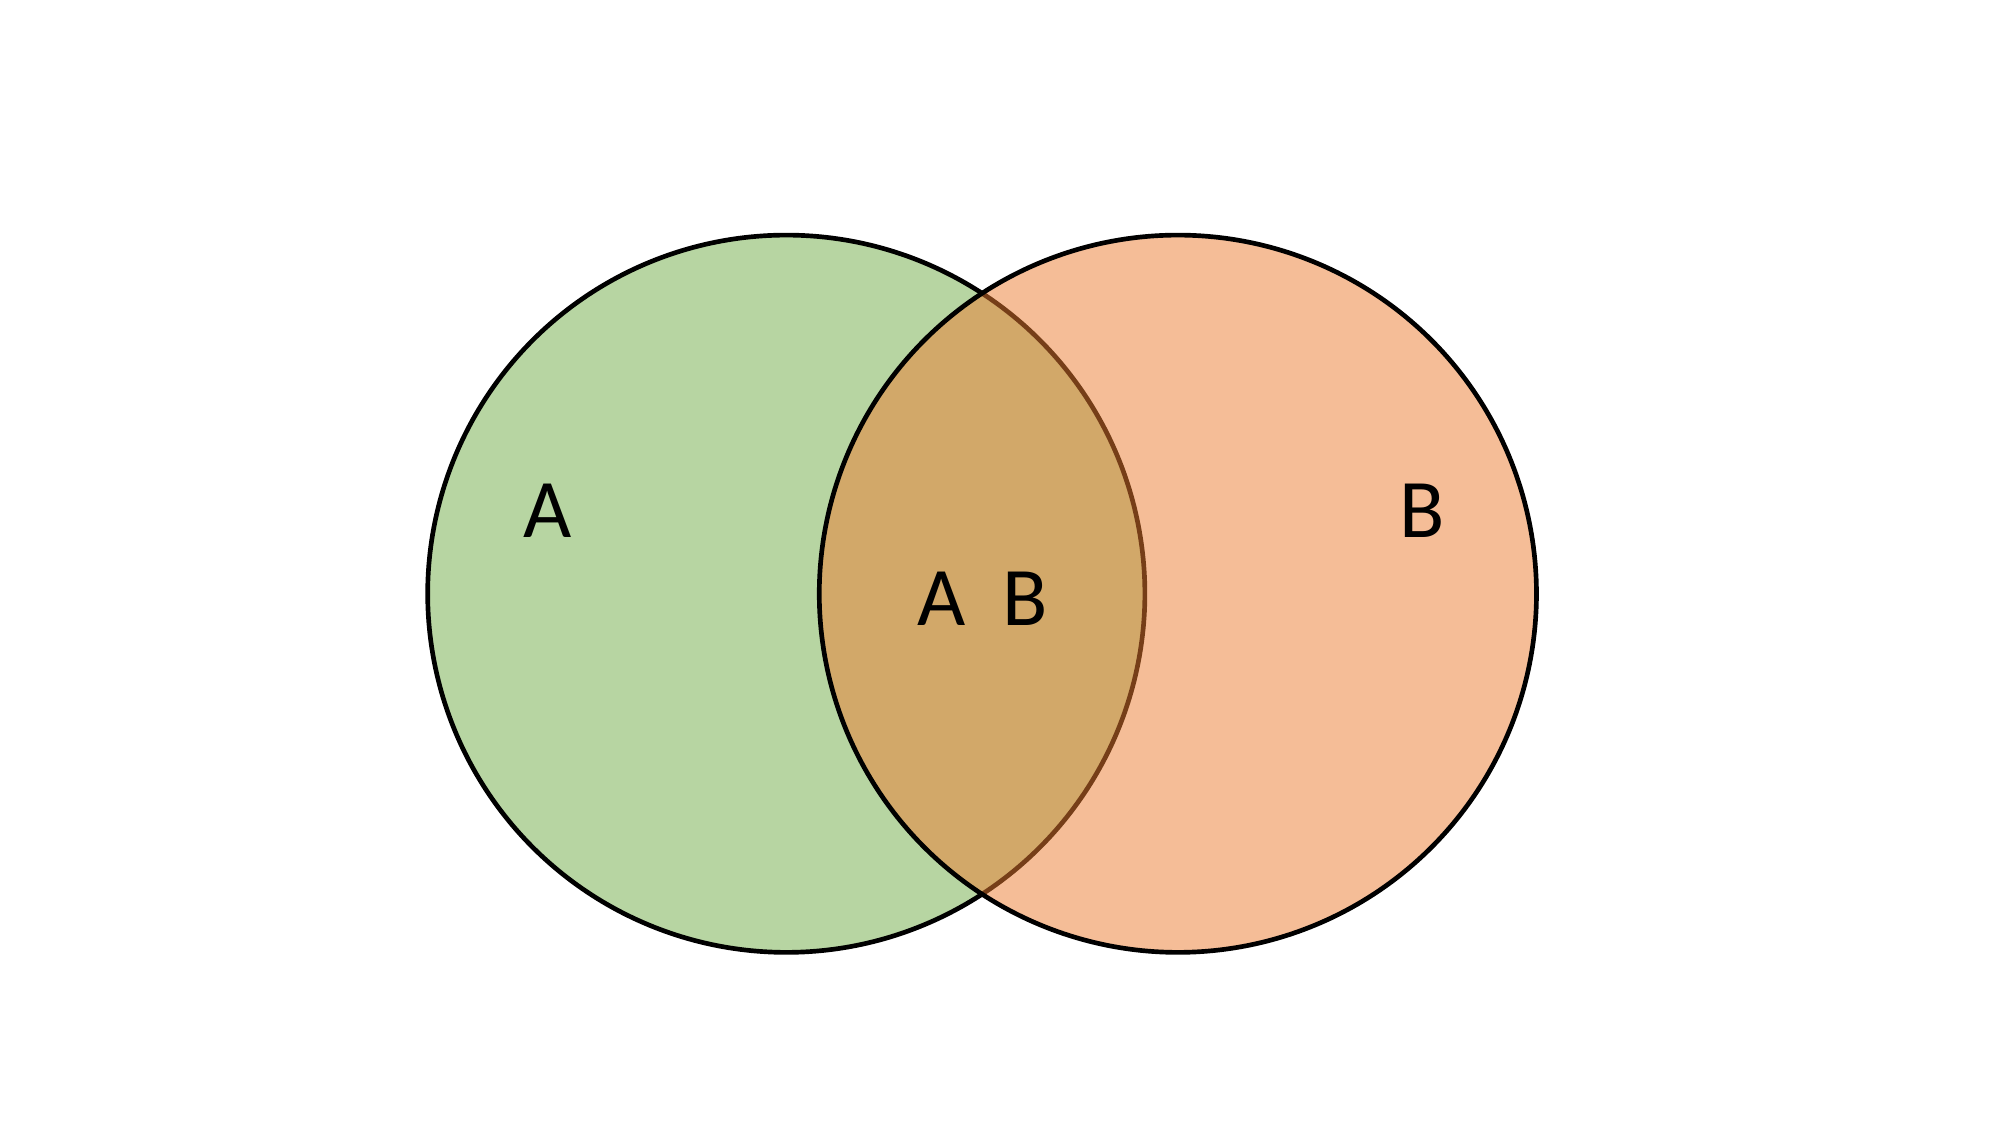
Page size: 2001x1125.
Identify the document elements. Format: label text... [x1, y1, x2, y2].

text_box B [1384, 446, 1460, 562]
text_box [426, 234, 982, 954]
text_box A [509, 446, 588, 562]
text_box [818, 234, 1538, 954]
